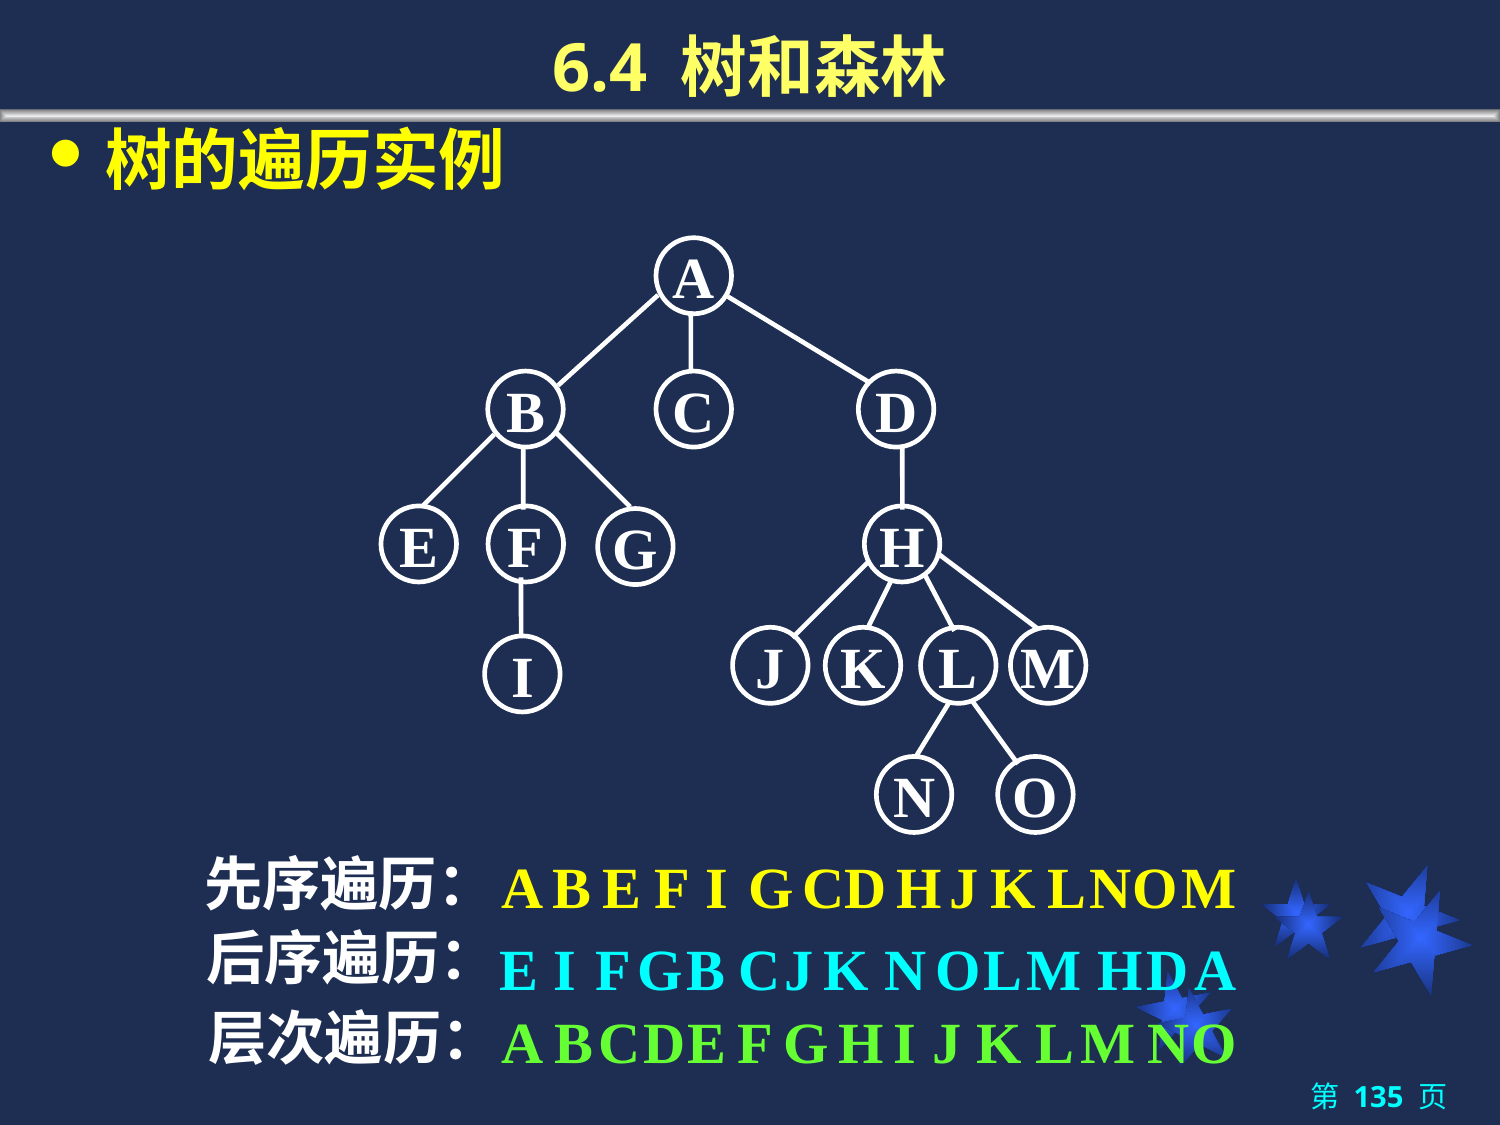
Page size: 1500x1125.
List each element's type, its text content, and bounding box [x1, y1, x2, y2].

text_box M [1167, 842, 1252, 924]
text_box G [622, 924, 671, 998]
text_box 层次遍历： [193, 993, 486, 1079]
text_box H [881, 842, 934, 924]
text_box E [673, 998, 723, 1083]
text_box J [769, 924, 808, 998]
text_box K [961, 998, 1020, 1083]
text_box D [829, 842, 881, 924]
text_box O [920, 924, 968, 998]
text_box A [486, 998, 539, 1083]
text_box K [808, 924, 869, 998]
slide_number 第 135 页 [1067, 1070, 1463, 1125]
text_box G [769, 998, 823, 1083]
text_box A [487, 842, 537, 924]
text_box A [1179, 924, 1252, 998]
text_box E [587, 842, 639, 924]
text_box J [934, 842, 975, 924]
text_box I [878, 998, 917, 1083]
text_box B [537, 842, 587, 924]
text_box F [639, 842, 691, 924]
text_box H [1083, 924, 1131, 998]
text_box G [733, 842, 787, 924]
text_box I [538, 924, 580, 998]
text_box C [787, 842, 829, 924]
text_box O [1176, 998, 1252, 1083]
text_box L [1032, 842, 1075, 924]
text_box N [1132, 998, 1176, 1083]
text_box L [1020, 998, 1065, 1083]
text_box N [1075, 842, 1117, 924]
text_box 后序遍历： [191, 913, 487, 999]
text_box C [724, 924, 769, 998]
text_box N [869, 924, 920, 998]
text_box C [584, 998, 628, 1083]
text_box D [628, 998, 673, 1083]
text_box I [691, 842, 733, 924]
text_box H [823, 998, 878, 1083]
title 6.4 树和森林 [0, 0, 1500, 113]
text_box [380, 237, 1087, 833]
text_box B [671, 924, 724, 998]
text_box K [975, 842, 1032, 924]
text_box M [1011, 924, 1083, 998]
text_box F [580, 924, 622, 998]
text_box D [1131, 924, 1179, 998]
text_box 先序遍历： [189, 839, 546, 925]
text_box O [1117, 842, 1167, 924]
text_box J [917, 998, 961, 1083]
text_box L [968, 924, 1011, 998]
list 树的遍历实例 [33, 119, 1467, 209]
text_box M [1065, 998, 1132, 1083]
text_box E [484, 924, 538, 1009]
text_box B [539, 998, 584, 1083]
text_box F [723, 998, 769, 1083]
